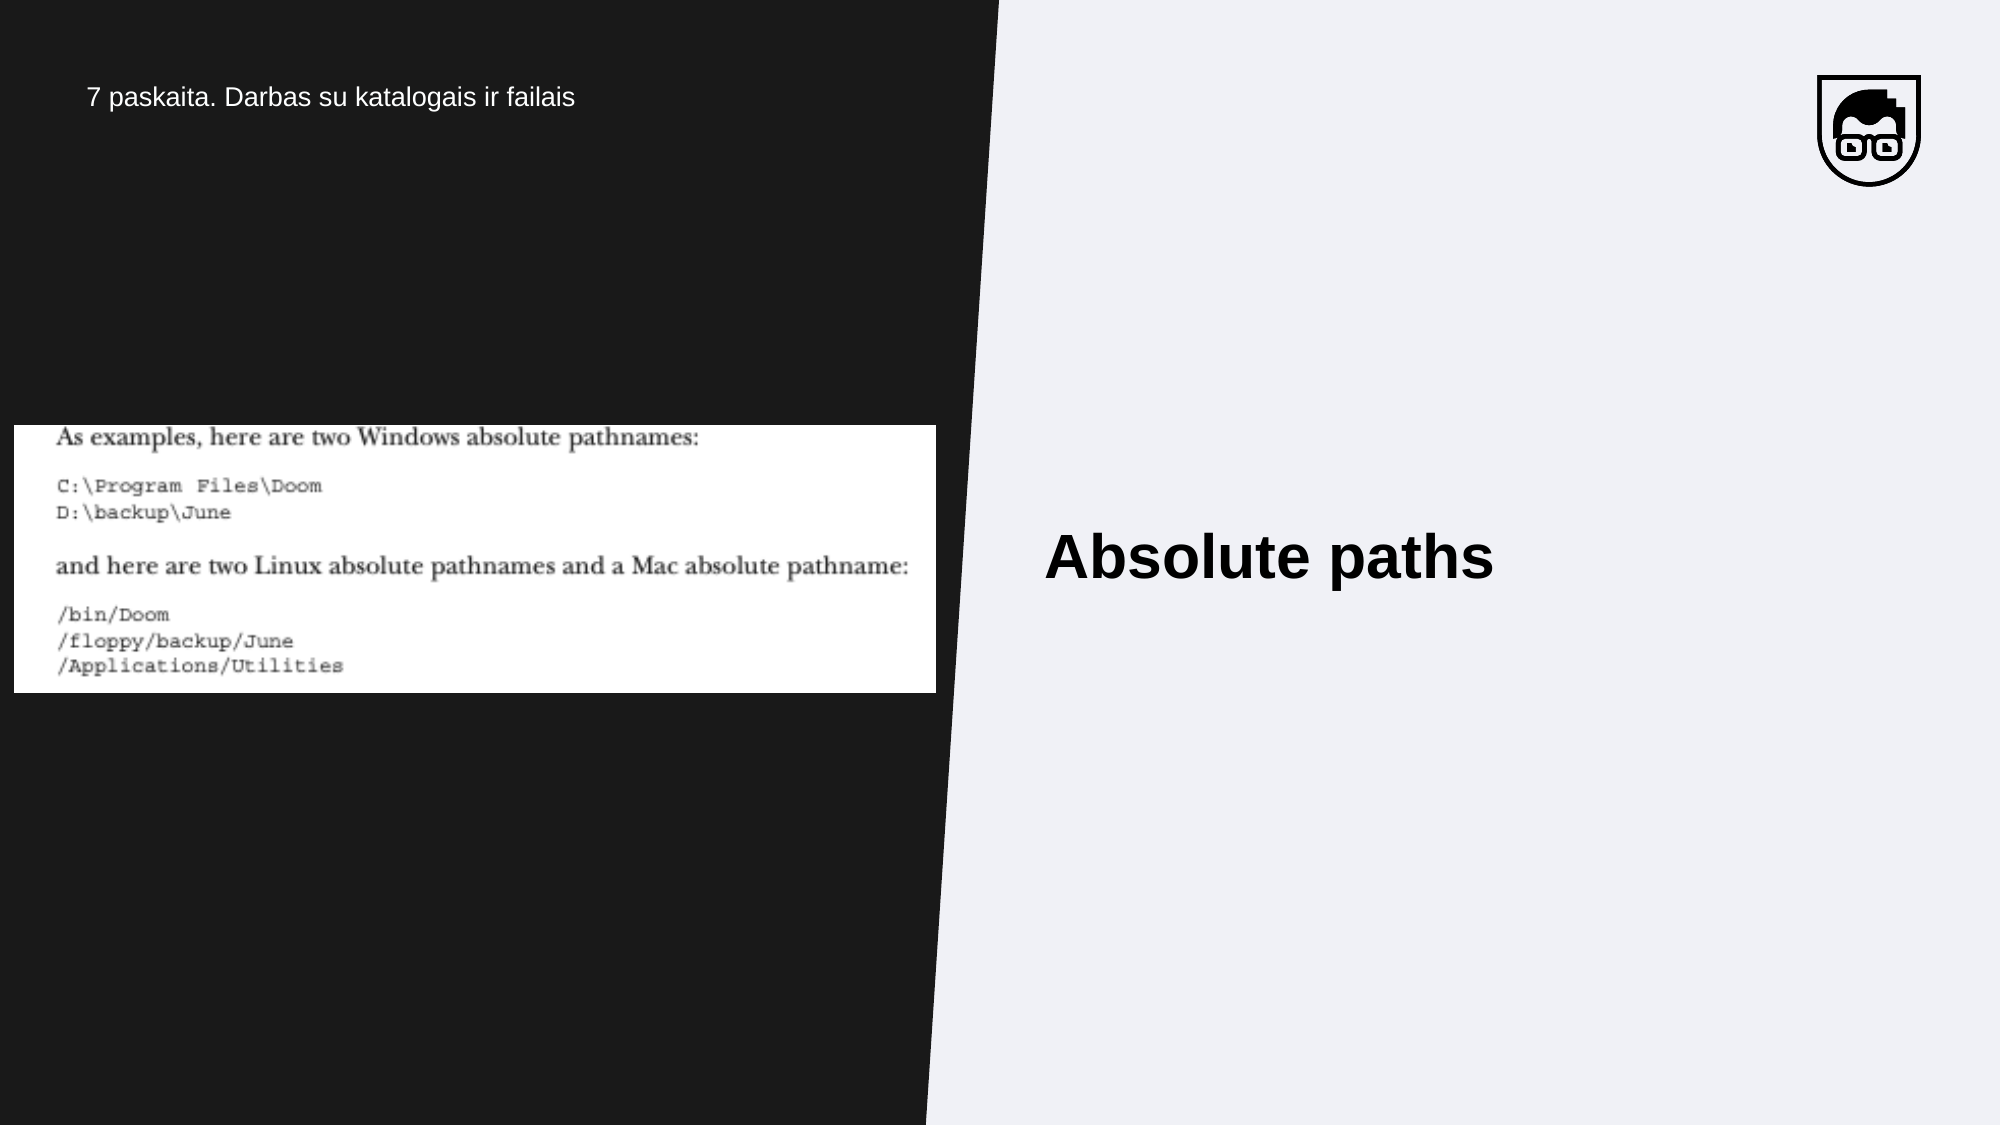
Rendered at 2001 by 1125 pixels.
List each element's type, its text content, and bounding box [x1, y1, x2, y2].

text_box 7 paskaita. Darbas su katalogais ir failais [78, 75, 1000, 120]
text_box Absolute paths [1036, 508, 1929, 599]
picture [14, 425, 936, 693]
